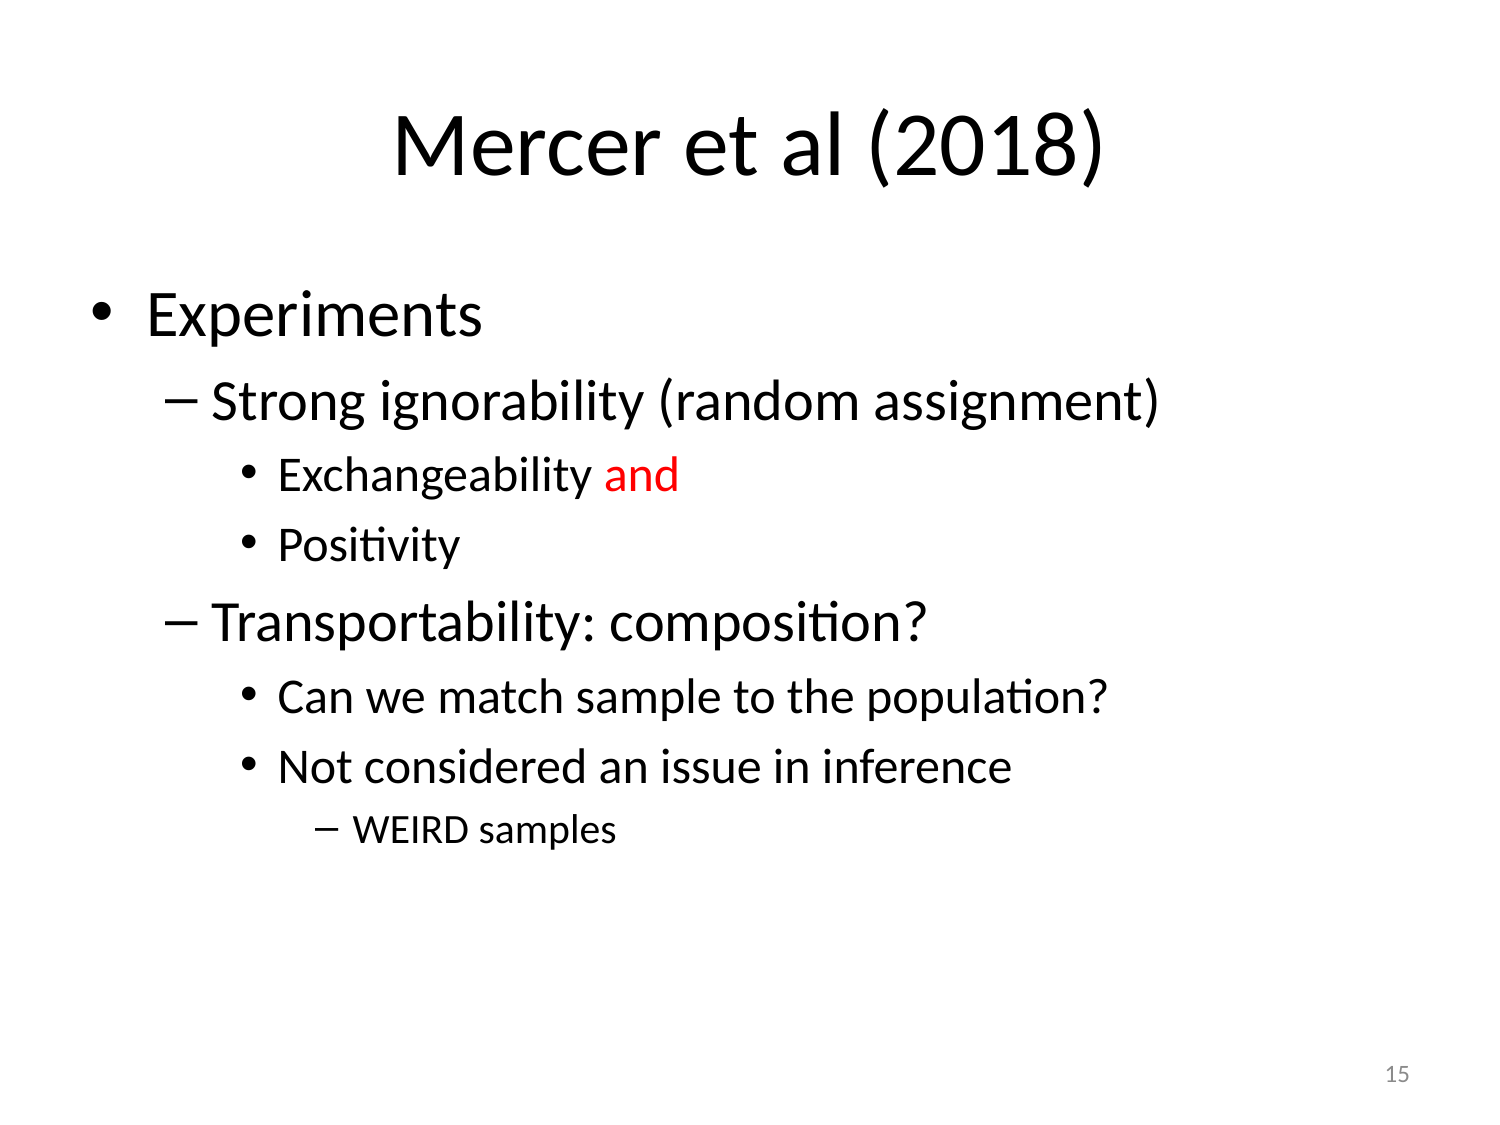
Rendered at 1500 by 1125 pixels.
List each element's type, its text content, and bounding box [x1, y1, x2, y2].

slide_number 15 [1074, 1042, 1425, 1103]
list Experiments Strong ignorability (random assignment) Exchangeability and Positivity Transportability: composition? Can we match sample to the population? Not considered an issue in inference WEIRD samples [75, 262, 1425, 1005]
title Mercer et al (2018) [75, 45, 1425, 233]
